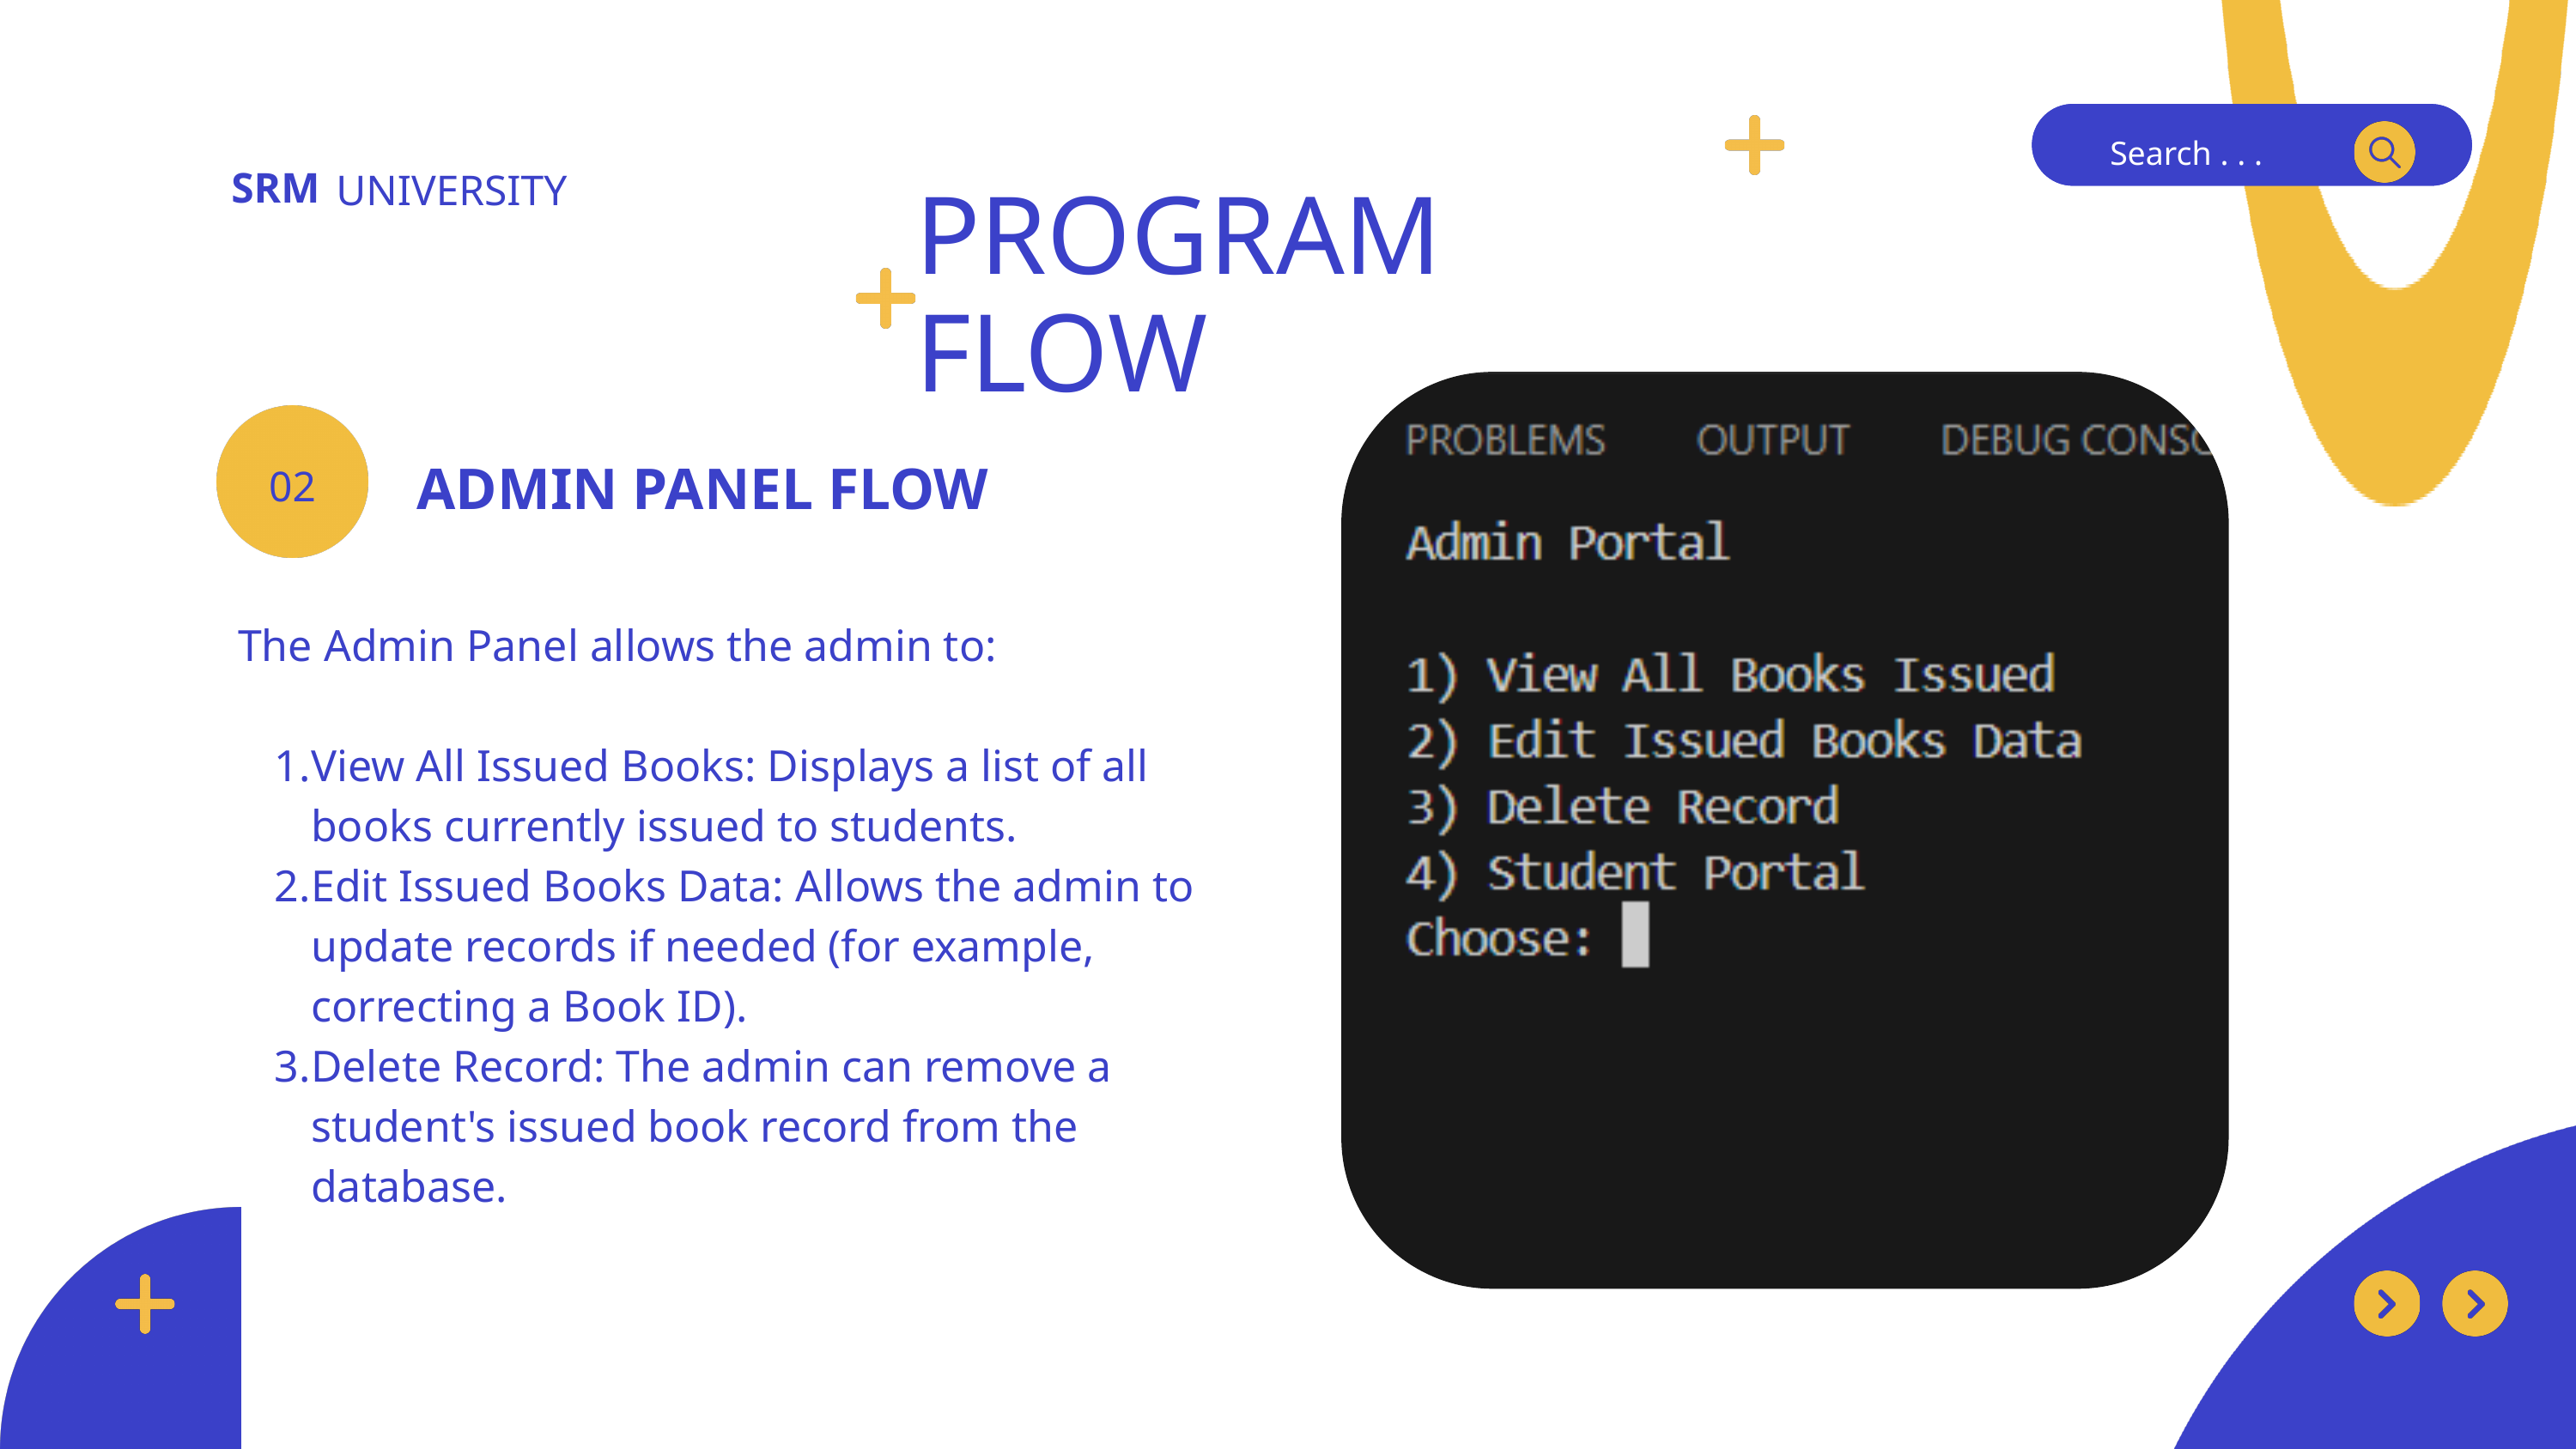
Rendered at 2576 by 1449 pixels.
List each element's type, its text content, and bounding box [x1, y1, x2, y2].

text_box [2368, 136, 2401, 169]
text_box [0, 1207, 241, 1449]
text_box UNIVERSITY [336, 156, 628, 215]
text_box [2111, 1107, 2576, 1449]
text_box [2354, 1270, 2421, 1337]
text_box [1724, 115, 1785, 175]
text_box [2467, 1289, 2485, 1319]
text_box SRM [112, 154, 320, 212]
text_box [855, 268, 916, 329]
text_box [216, 405, 1232, 1255]
text_box [2442, 1270, 2508, 1337]
text_box [115, 1274, 175, 1334]
text_box [2378, 1289, 2396, 1319]
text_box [1340, 370, 2230, 1290]
text_box [2354, 121, 2415, 183]
text_box PROGRAM FLOW [915, 177, 1755, 414]
text_box Search . . . [2110, 133, 2290, 173]
text_box [2213, 0, 2576, 506]
